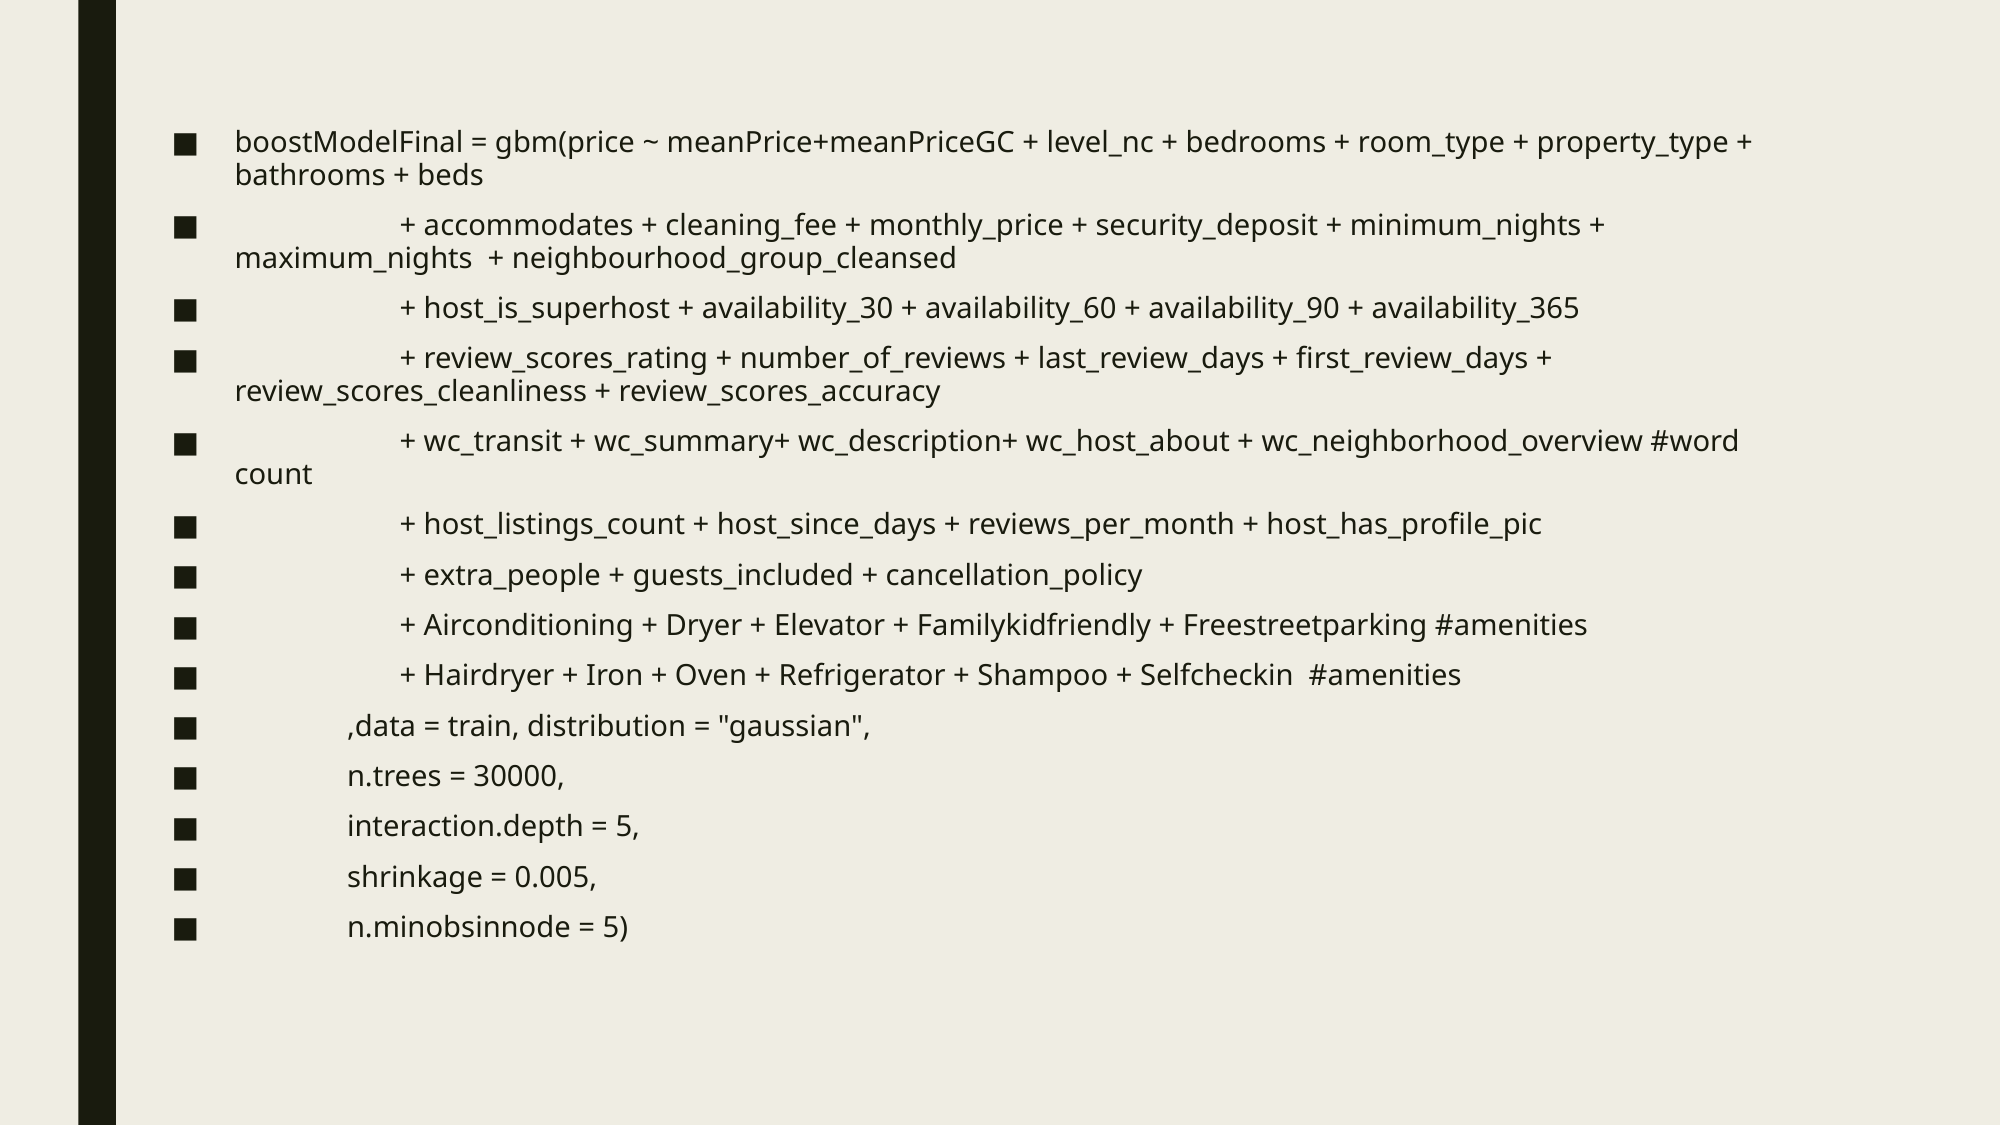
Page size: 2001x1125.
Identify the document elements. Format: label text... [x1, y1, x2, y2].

list boostModelFinal = gbm(price ~ meanPrice+meanPriceGC + level_nc + bedrooms + room_type + property_type + bathrooms + beds + accommodates + cleaning_fee + monthly_price + security_deposit + minimum_nights + maximum_nights + neighbourhood_group_cleansed + host_is_superhost + availability_30 + availability_60 + availability_90 + availability_365 + review_scores_rating + number_of_reviews + last_review_days + first_review_days + review_scores_cleanliness + review_scores_accuracy + wc_transit + wc_summary+ wc_description+ wc_host_about + wc_neighborhood_overview #word count + host_listings_count + host_since_days + reviews_per_month + host_has_profile_pic + extra_people + guests_included + cancellation_policy + Airconditioning + Dryer + Elevator + Familykidfriendly + Freestreetparking #amenities + Hairdryer + Iron + Oven + Refrigerator + Shampoo + Selfcheckin #amenities ,data = train, distribution = "gaussian", n.trees = 30000, interaction.depth = 5, shrinkage = 0.005, n.minobsinnode = 5) [156, 118, 1800, 963]
